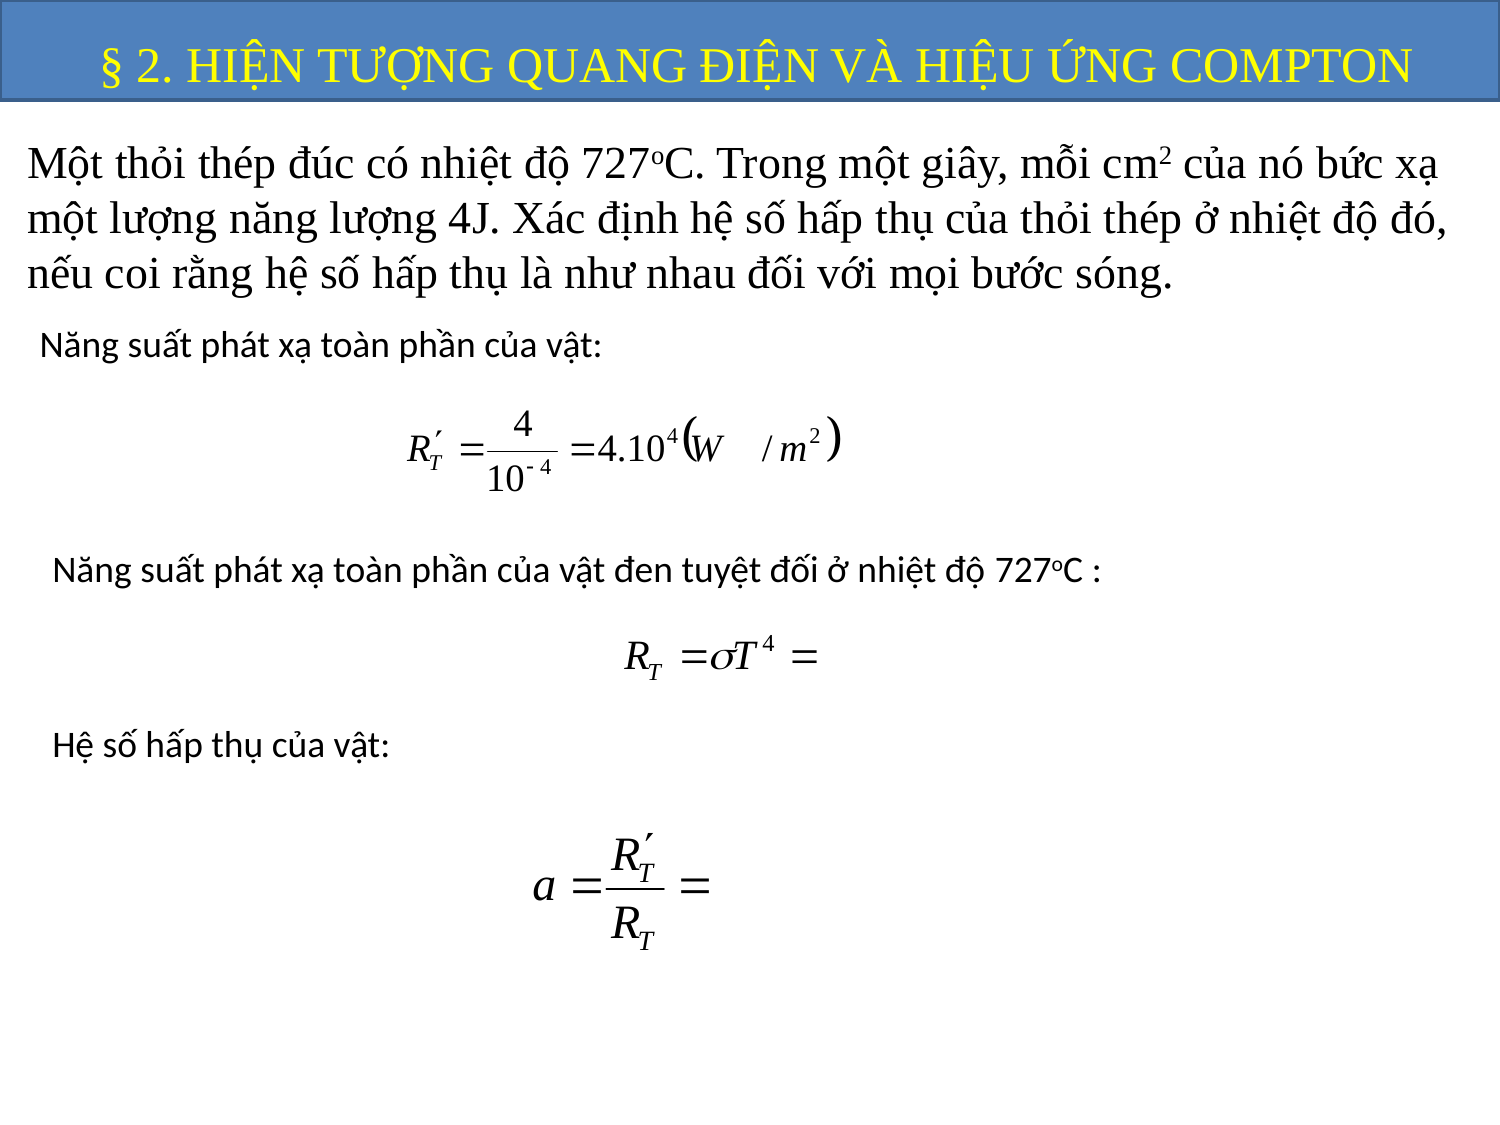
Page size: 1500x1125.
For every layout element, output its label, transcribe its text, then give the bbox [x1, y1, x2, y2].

text_box Năng suất phát xạ toàn phần của vật đen tuyệt đối ở nhiệt độ 727oC : [37, 537, 1463, 598]
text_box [616, 624, 819, 688]
text_box § 2. HIỆN TƯỢNG QUANG ĐIỆN VÀ HIỆU ỨNG COMPTON [12, 24, 1500, 100]
text_box [0, 0, 1500, 102]
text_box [524, 824, 713, 961]
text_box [399, 399, 843, 501]
text_box Hệ số hấp thụ của vật: [37, 712, 888, 773]
text_box Một thỏi thép đúc có nhiệt độ 727oC. Trong một giây, mỗi cm2 của nó bức xạ một lượng năng lượng 4J. Xác định hệ số hấp thụ của thỏi thép ở nhiệt độ đó, nếu coi rằng hệ số hấp thụ là như nhau đối với mọi bước sóng. [12, 125, 1488, 305]
text_box Năng suất phát xạ toàn phần của vật: [24, 312, 1450, 373]
